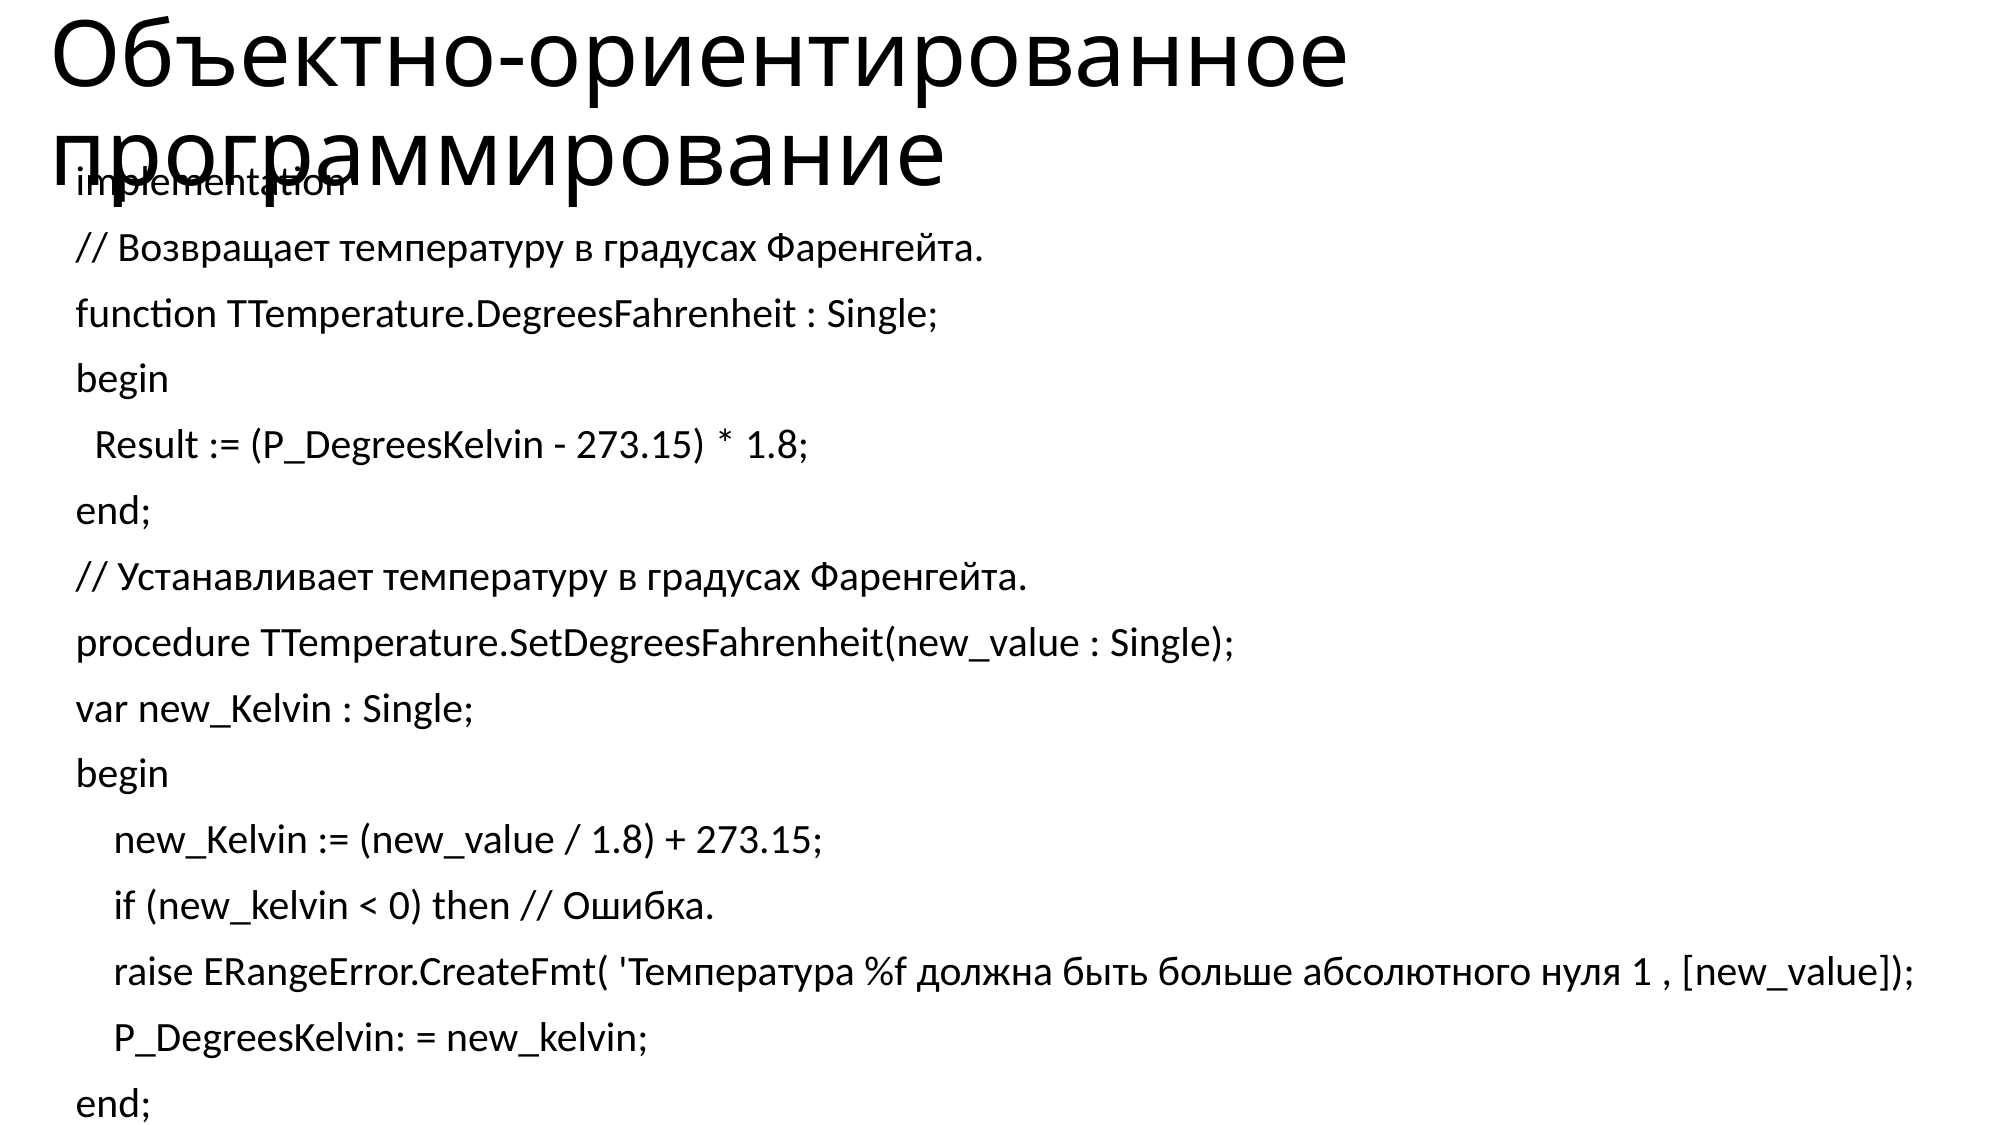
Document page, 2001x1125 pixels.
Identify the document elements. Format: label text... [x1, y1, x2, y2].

list implementation // Возвращает температуру в градусах Фаренгейта. function TTemperature.DegreesFahrenheit : Single; begin Result := (P_DegreesKelvin - 273.15) * 1.8; end; // Устанавливает температуру в градусах Фаренгейта. procedure TTemperature.SetDegreesFahrenheit(new_value : Single); var new_Kelvin : Single; begin new_Kelvin := (new_value / 1.8) + 273.15; if (new_kelvin < 0) then // Ошибка. raise ERangeError.CreateFmt( 'Температура %f должна быть больше абсолютного нуля 1 , [new_value]); P_DegreesKelvin: = new_kelvin; end; [60, 151, 1940, 1077]
title Объектно-ориентированное программирование [34, 31, 1966, 180]
